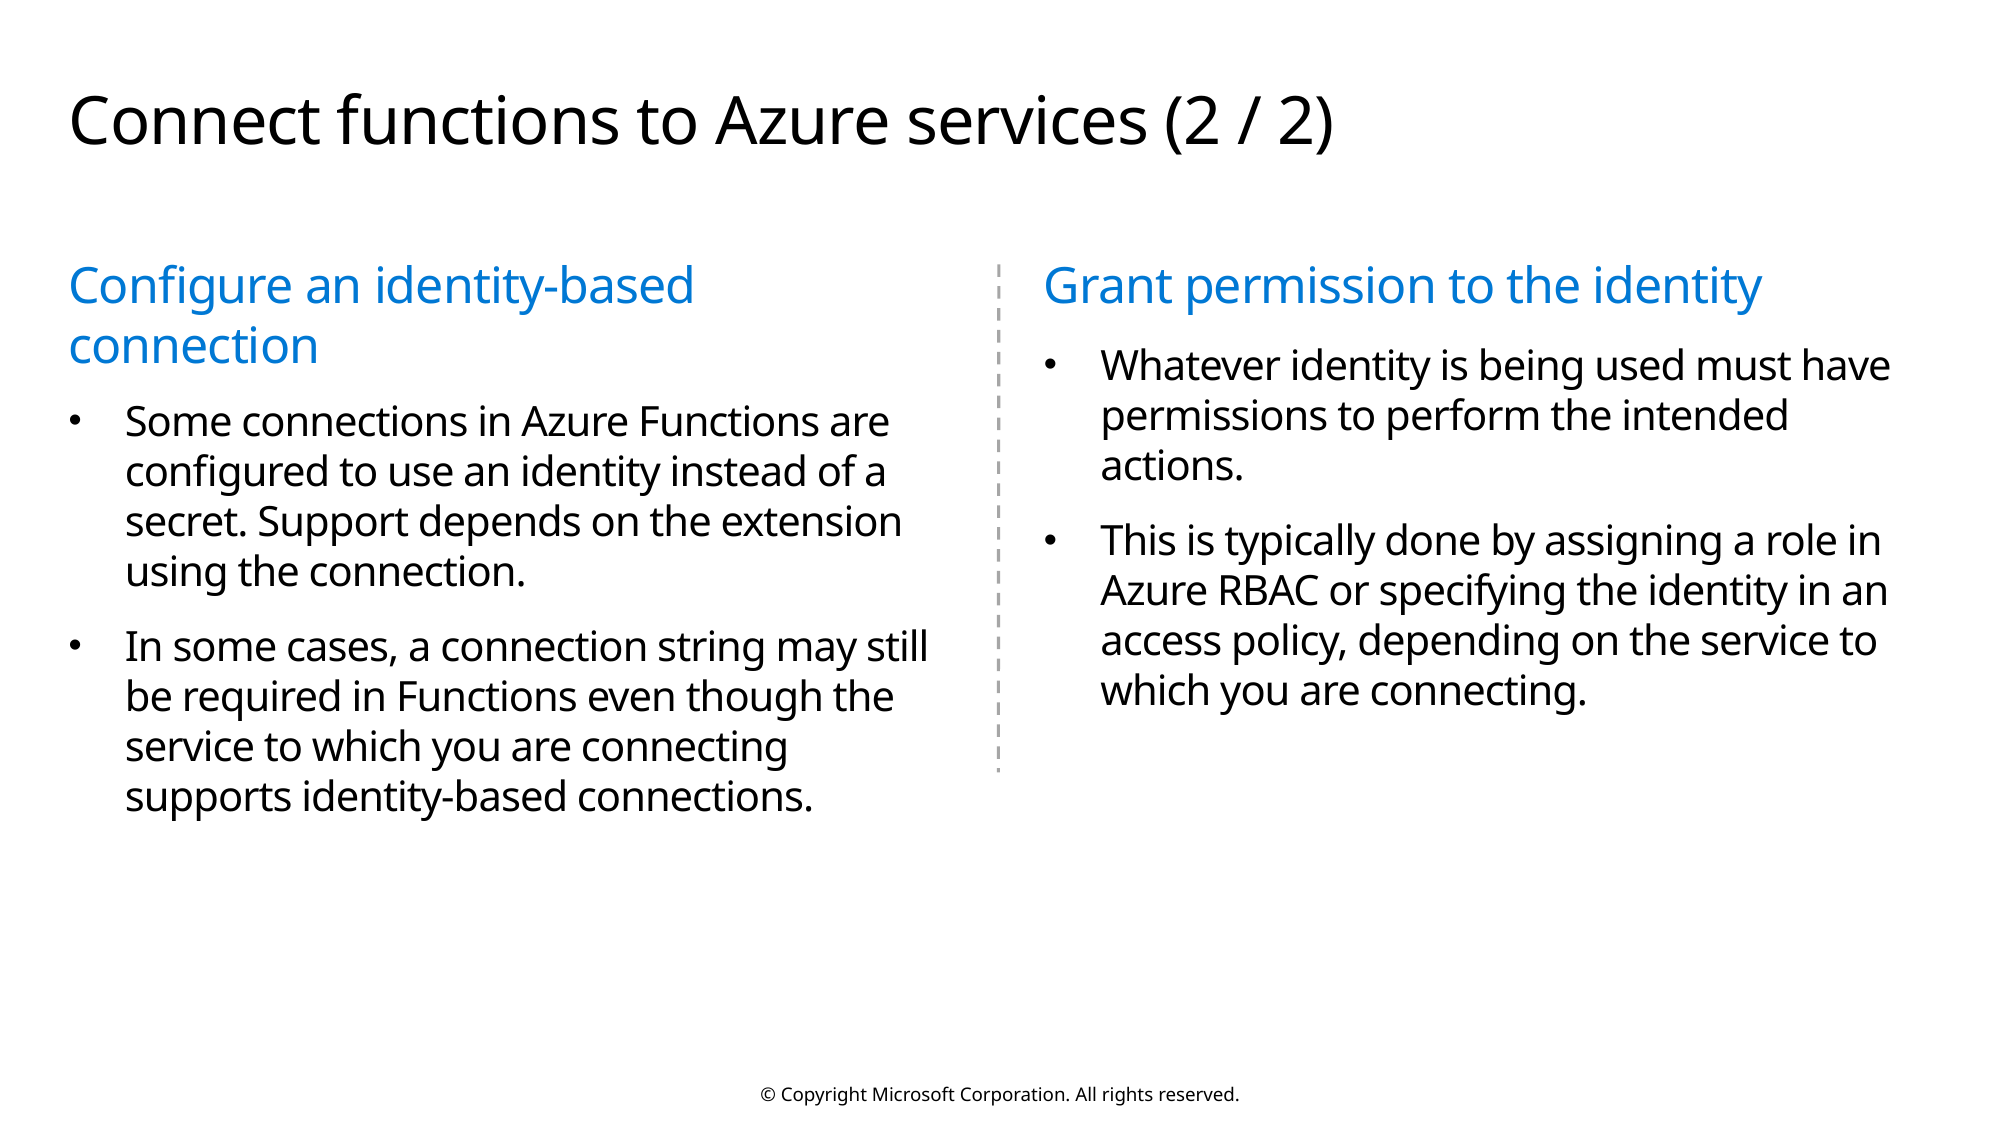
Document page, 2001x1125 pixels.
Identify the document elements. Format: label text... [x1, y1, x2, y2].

title Connect functions to Azure services (2 / 2) [68, 72, 1930, 184]
text_box Configure an identity-based connection Some connections in Azure Functions are configured to use an identity instead of a secret. Support depends on the extension using the connection. In some cases, a connection string may still be required in Functions even though the service to which you are connecting supports identity-based connections. [68, 238, 954, 828]
text_box Grant permission to the identity Whatever identity is being used must have permissions to perform the intended actions. This is typically done by assigning a role in Azure RBAC or specifying the identity in an access policy, depending on the service to which you are connecting. [1044, 238, 1929, 722]
